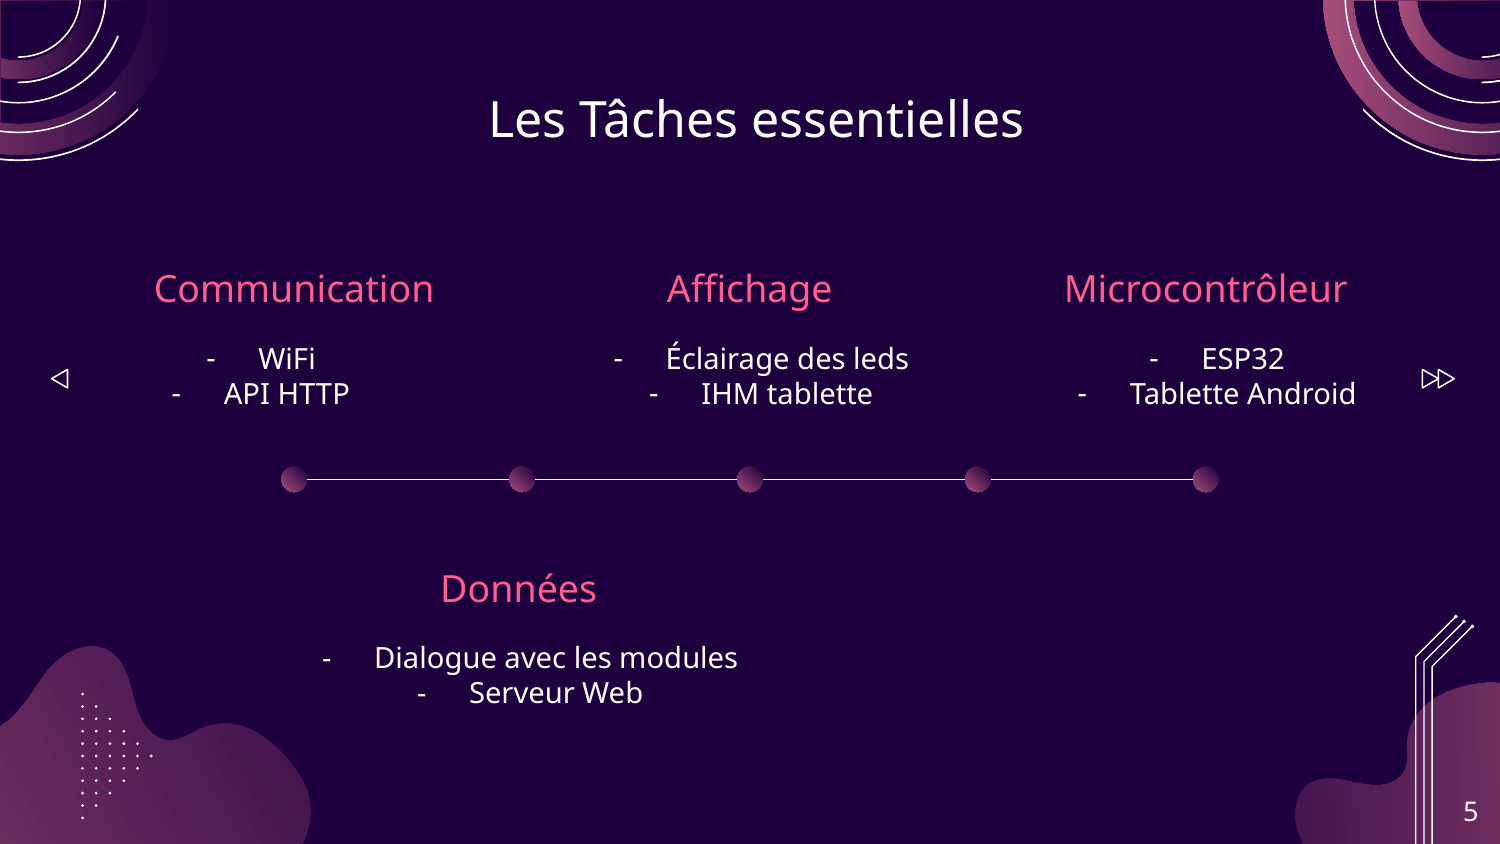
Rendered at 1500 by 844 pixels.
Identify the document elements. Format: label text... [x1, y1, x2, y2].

text_box Microcontrôleur [1029, 253, 1382, 326]
text_box Communication [118, 253, 471, 326]
text_box WiFi API HTTP [73, 325, 426, 426]
text_box [737, 466, 763, 493]
text_box [1193, 466, 1219, 493]
text_box Données [342, 553, 695, 625]
text_box Éclairage des leds IHM tablette [573, 325, 926, 426]
text_box ESP32 Tablette Android [1029, 326, 1382, 426]
text_box Affichage [573, 253, 926, 325]
text_box Dialogue avec les modules Serveur Web [281, 624, 757, 811]
text_box [965, 466, 991, 493]
text_box [509, 466, 535, 493]
title Les Tâches essentielles [118, 72, 1382, 167]
text_box [281, 466, 307, 493]
slide_number ‹#› [1403, 779, 1494, 844]
